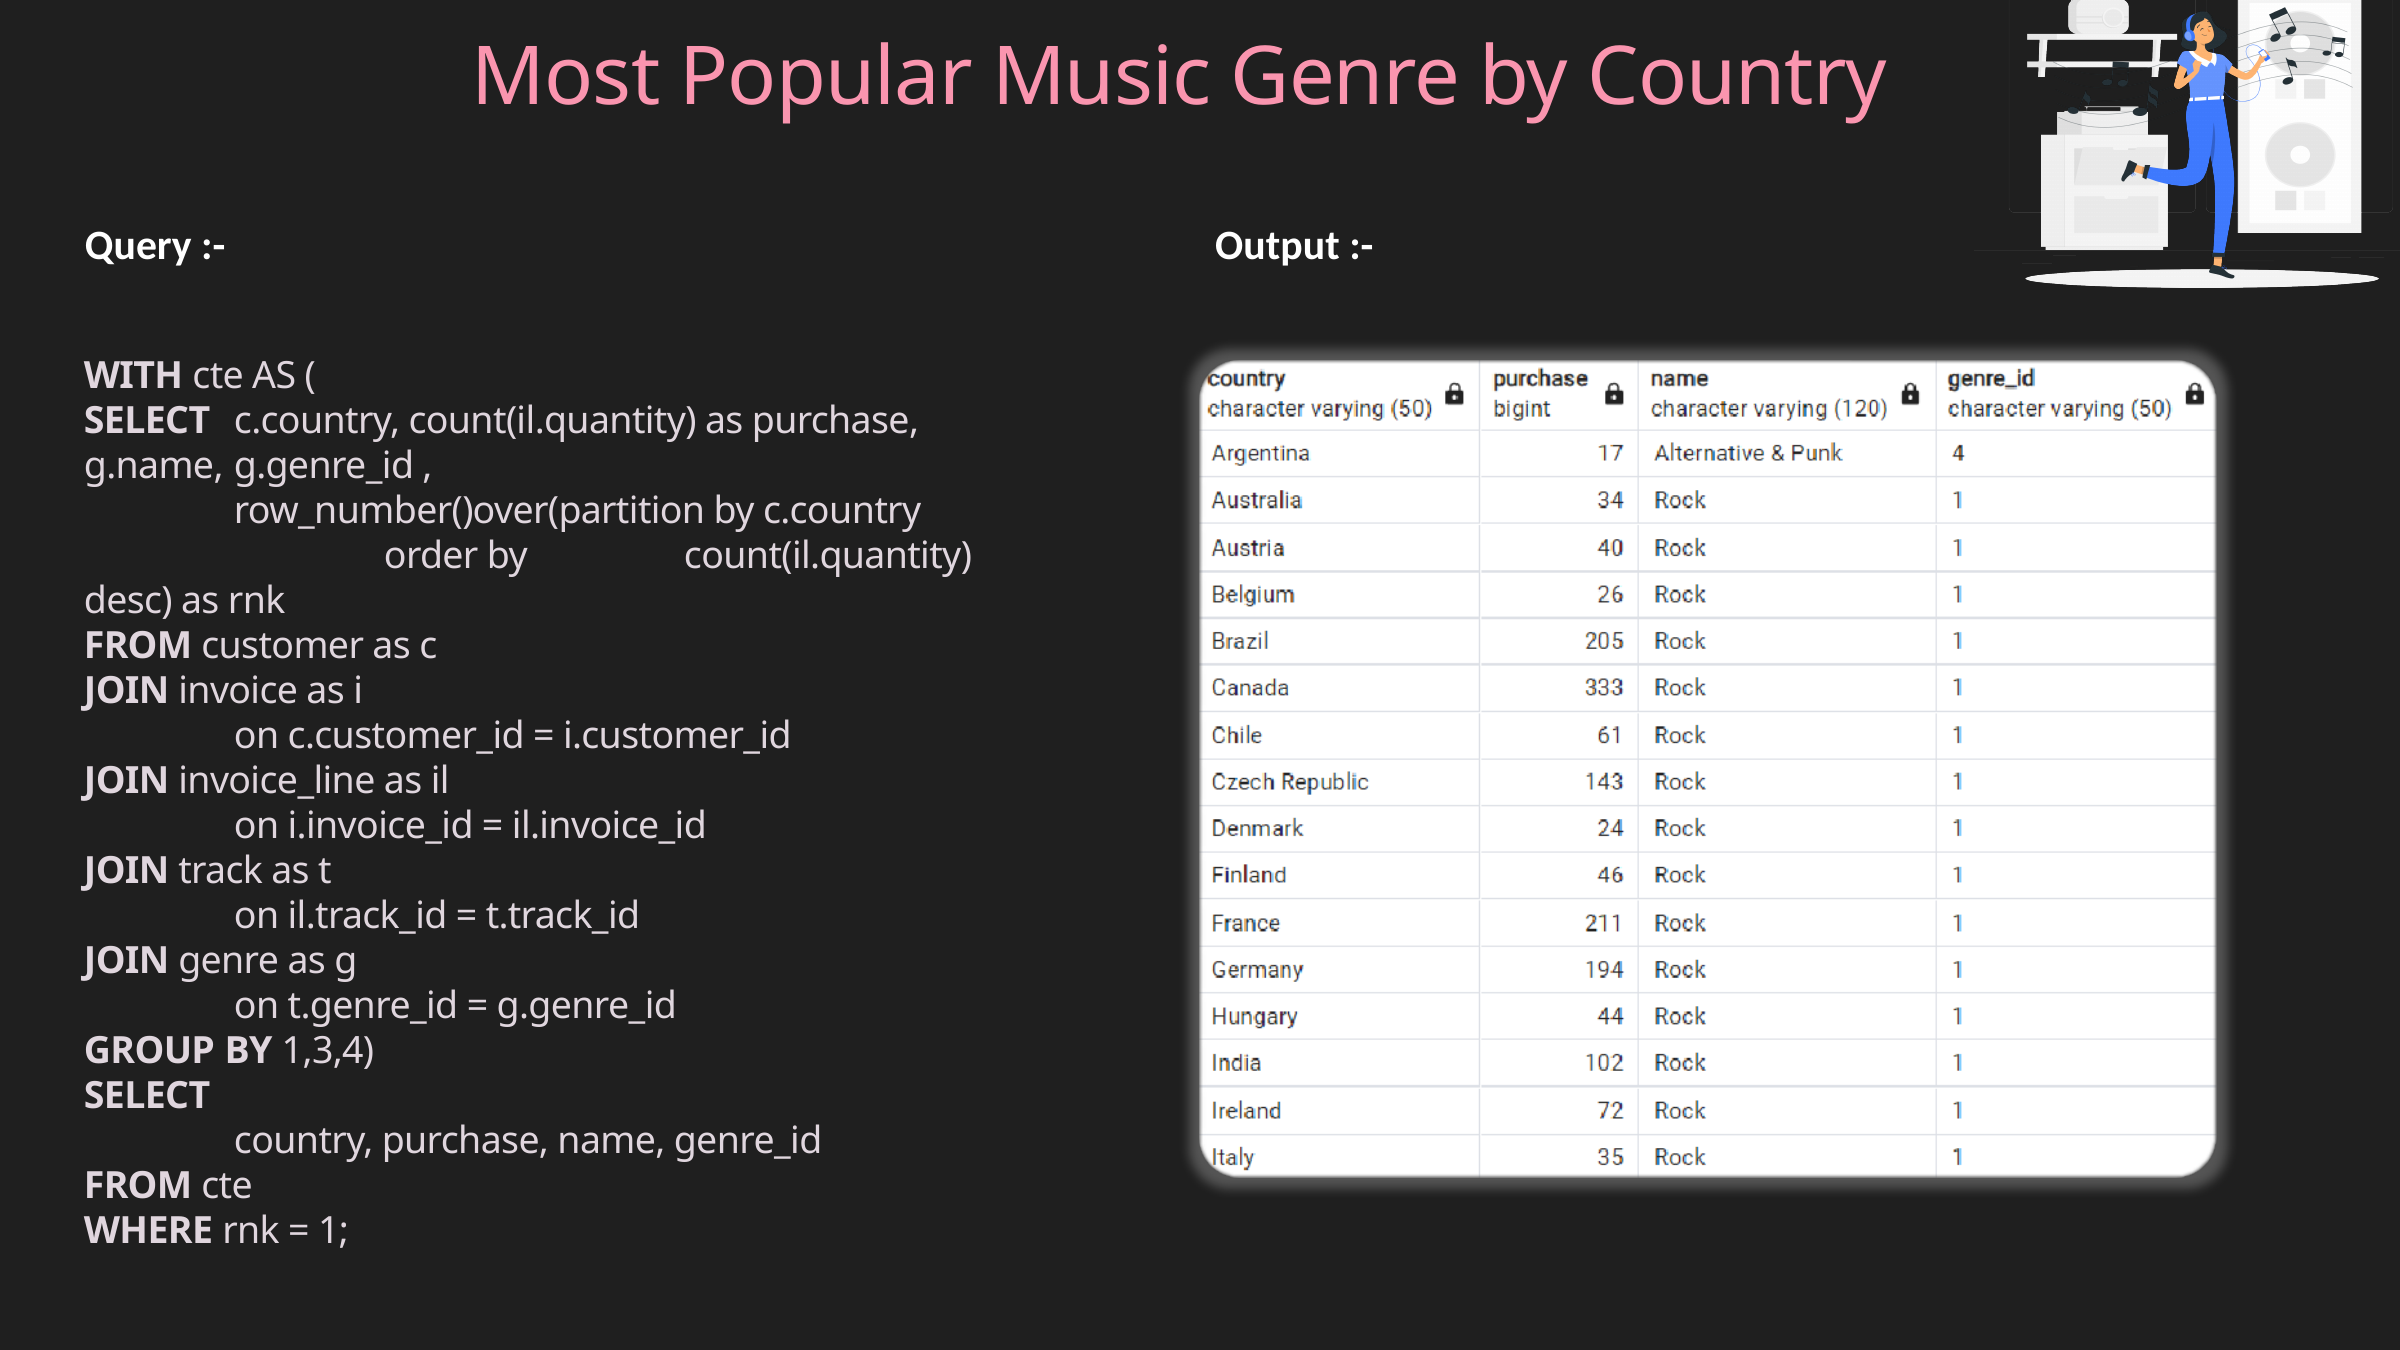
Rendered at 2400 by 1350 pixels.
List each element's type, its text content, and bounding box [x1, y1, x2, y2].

text_box WITH cte AS ( SELECT c.country, count(il.quantity) as purchase, g.name, g.genre_id , row_number()over(partition by c.country order by count(il.quantity) desc) as rnk FROM customer as c JOIN invoice as i on c.customer_id = i.customer_id JOIN invoice_line as il on i.invoice_id = il.invoice_id JOIN track as t on il.track_id = t.track_id JOIN genre as g on t.genre_id = g.genre_id GROUP BY 1,3,4) SELECT country, purchase, name, genre_id FROM cte WHERE rnk = 1; [69, 343, 1049, 1259]
text_box Query :- [69, 210, 241, 275]
text_box Output :- [1200, 210, 1389, 275]
picture [1974, 0, 2400, 349]
picture [1199, 360, 2217, 1178]
text_box Most Popular Music Genre by Country [20, 15, 1974, 128]
text_box [0, 0, 2400, 1350]
